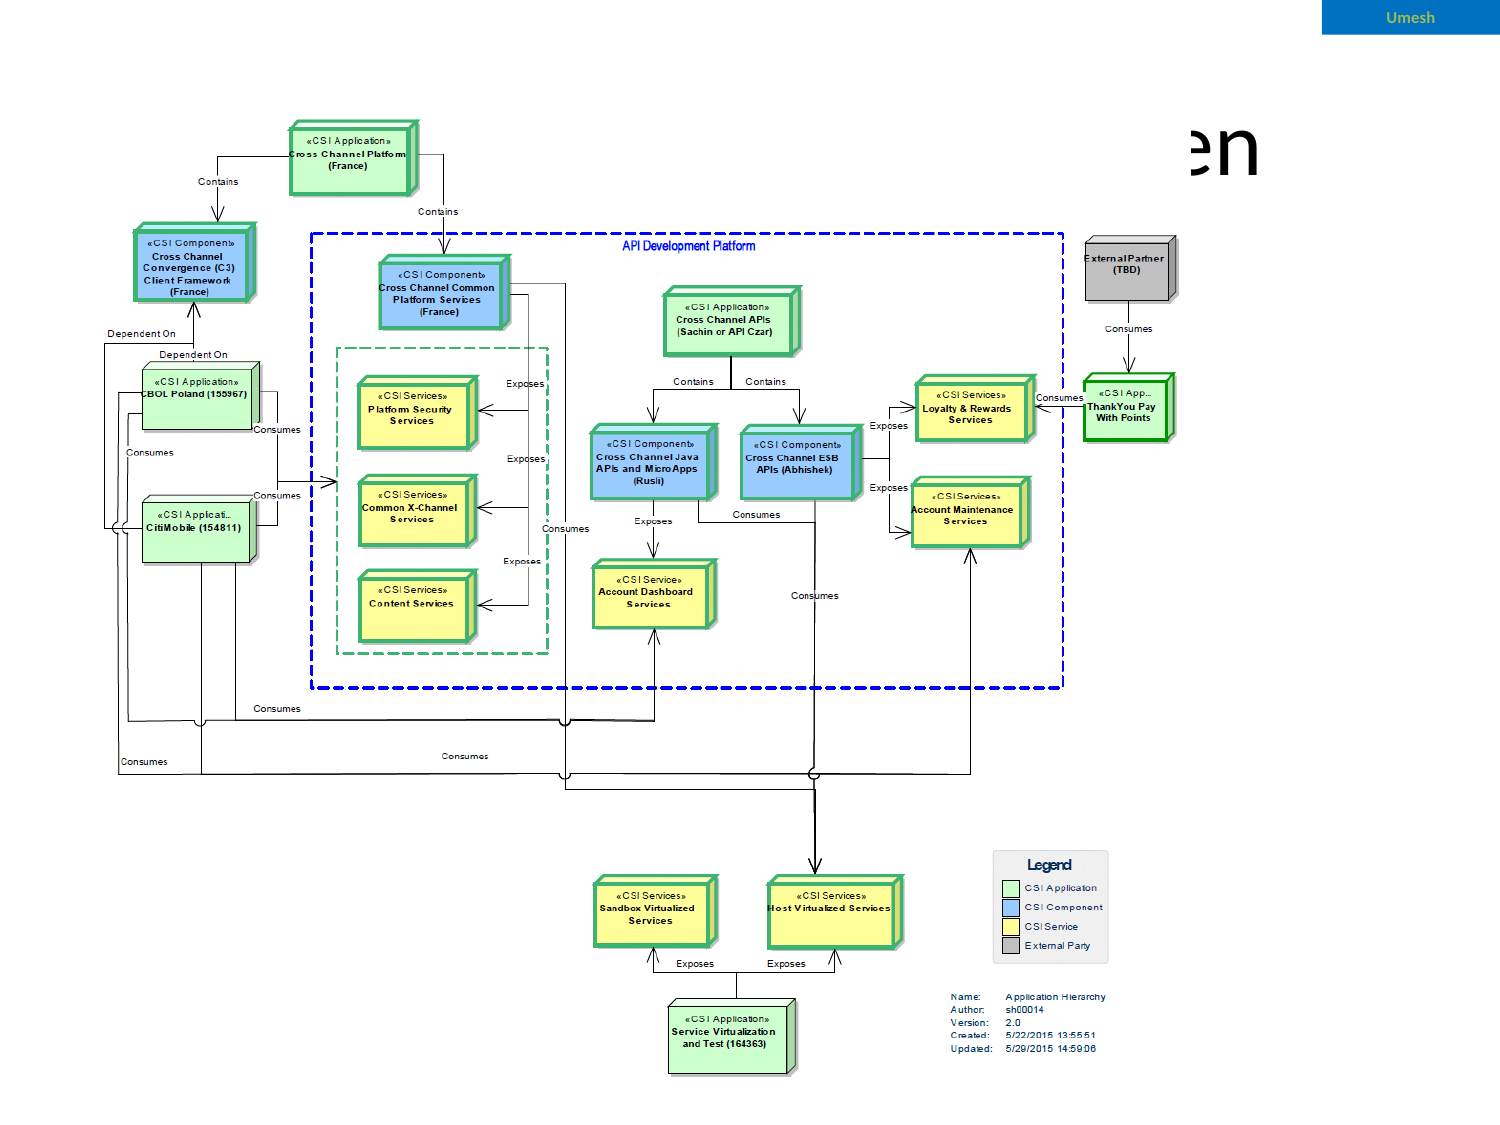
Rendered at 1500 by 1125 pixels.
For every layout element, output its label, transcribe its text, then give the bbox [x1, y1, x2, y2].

picture [101, 111, 1191, 1081]
text_box Umesh [1321, 0, 1500, 35]
title CSI Applications in NextGen [75, 45, 1425, 233]
